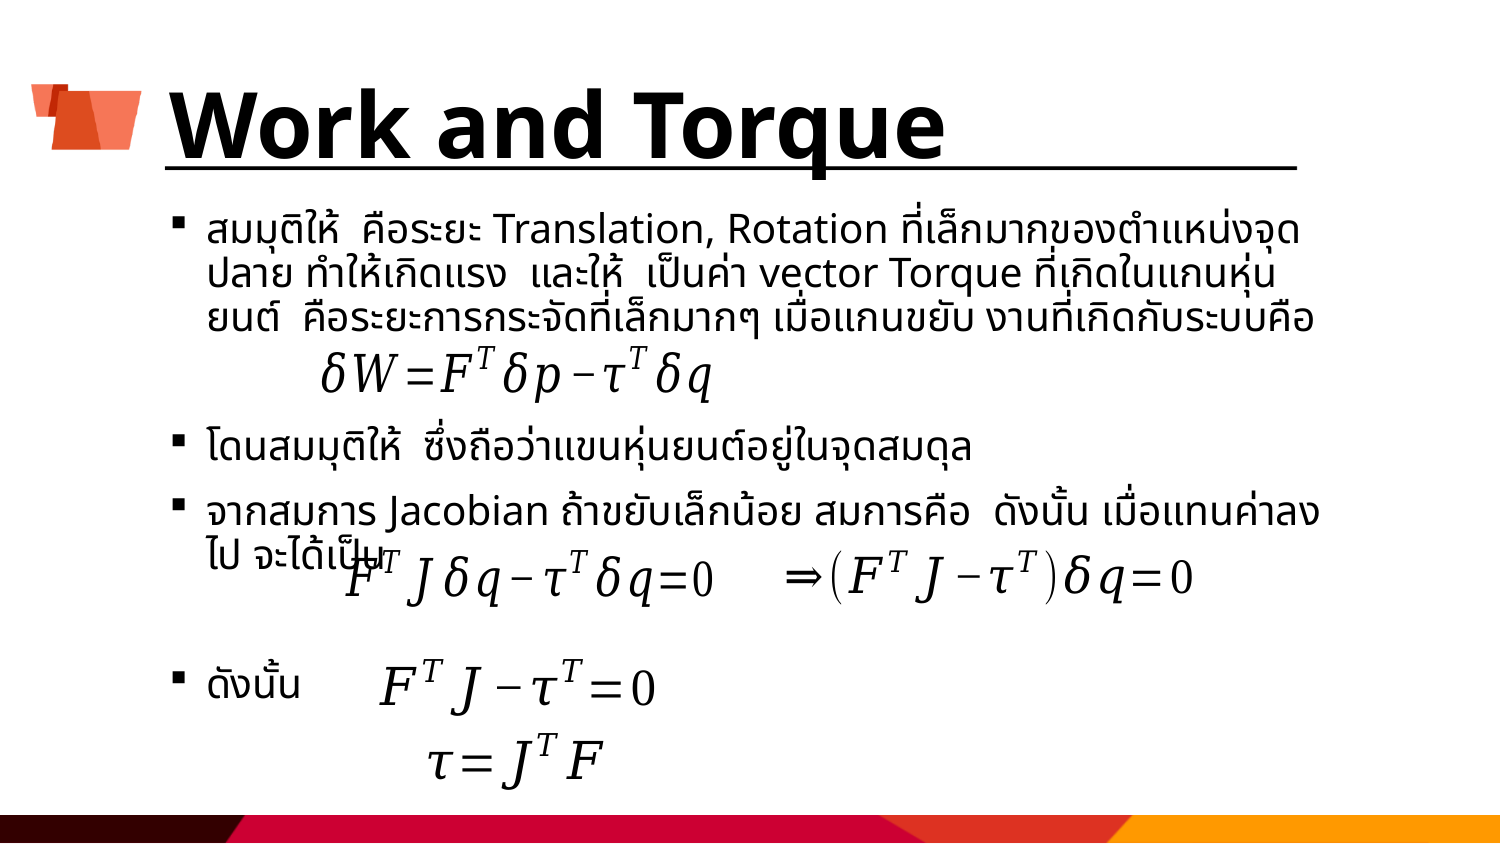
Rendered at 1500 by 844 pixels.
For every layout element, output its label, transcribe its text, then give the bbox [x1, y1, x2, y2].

picture [0, 815, 1500, 844]
title Work and Torque [154, 61, 1308, 197]
picture [21, 73, 150, 160]
